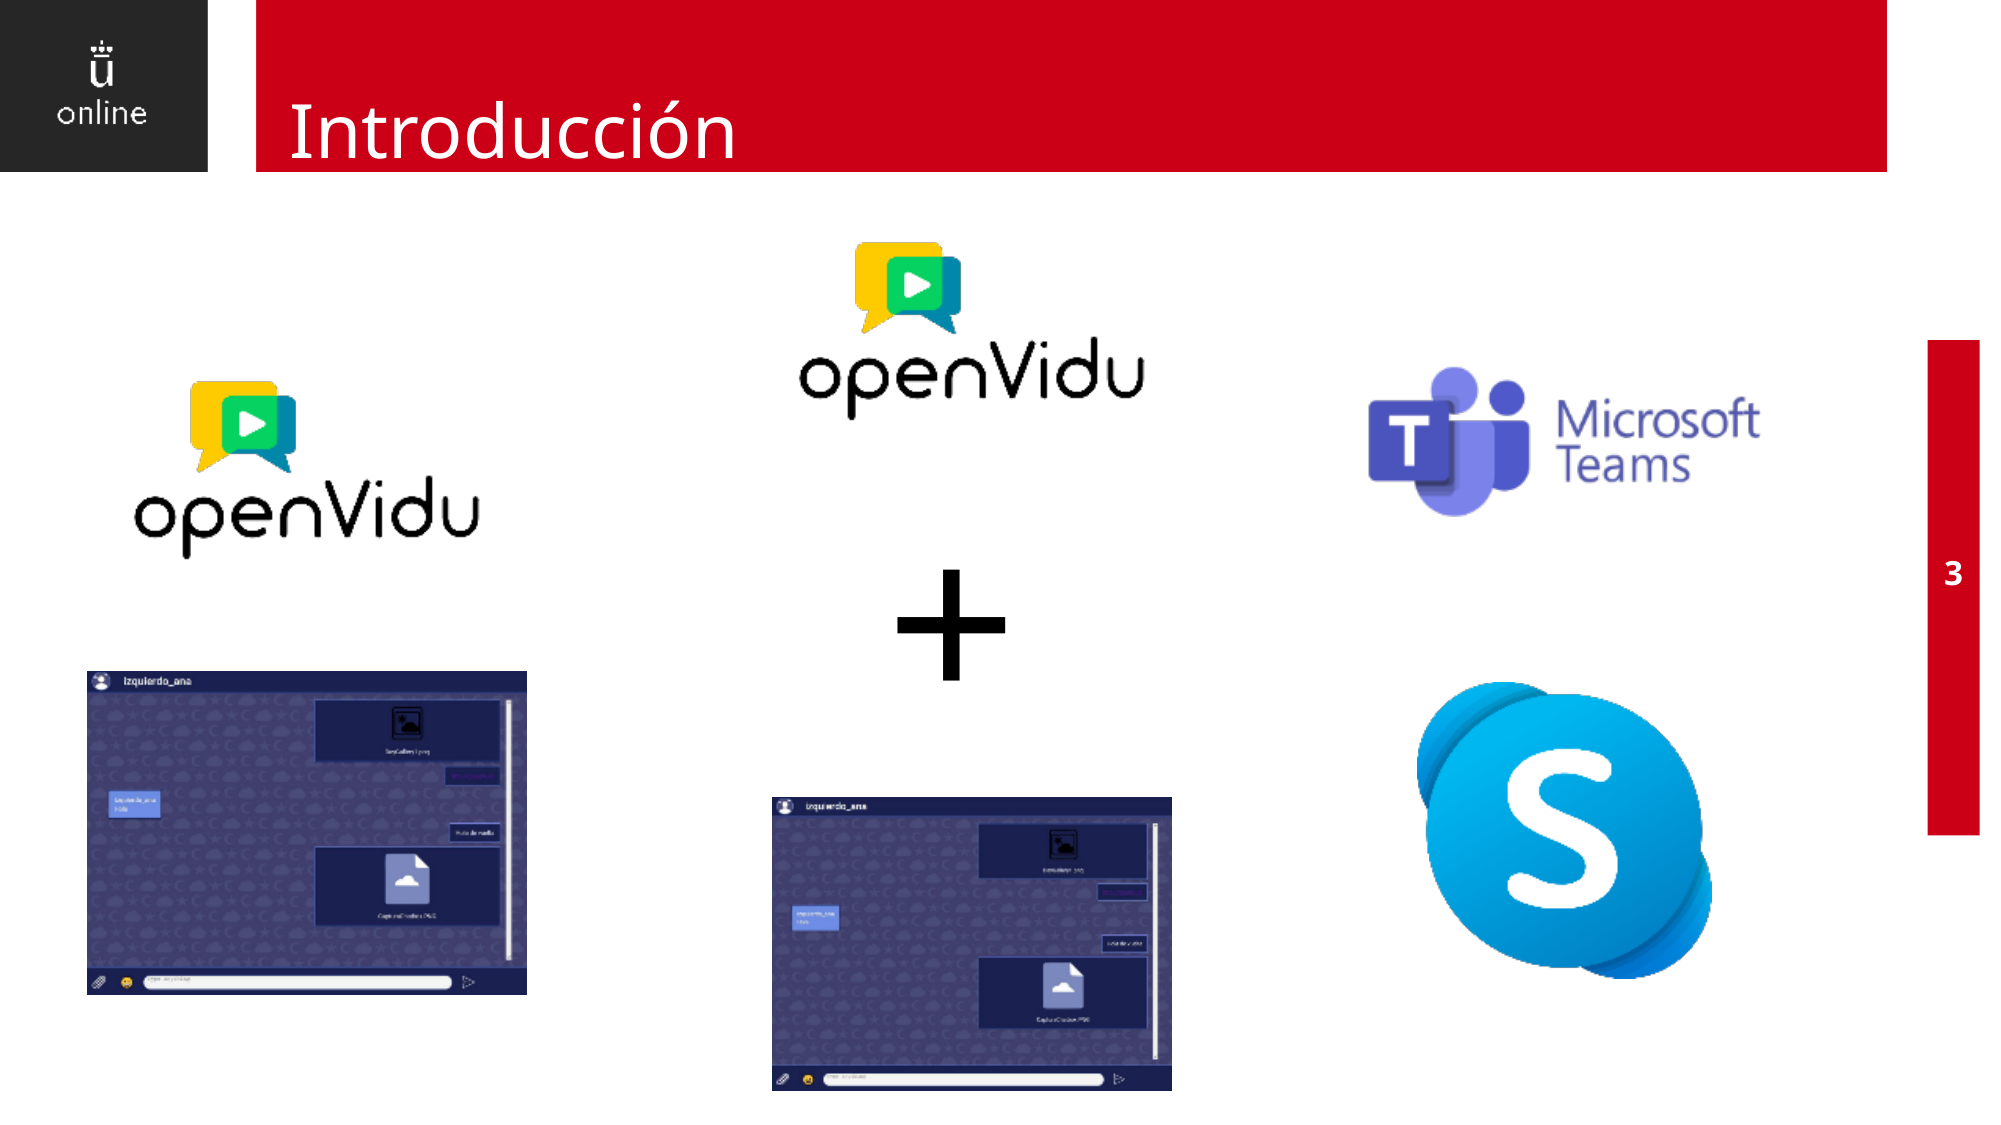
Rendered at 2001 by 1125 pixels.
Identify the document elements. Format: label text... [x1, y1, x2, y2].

picture [1417, 779, 1712, 979]
picture [87, 670, 527, 995]
picture [1508, 749, 1617, 908]
picture [772, 796, 1172, 1092]
title Introducción [274, 9, 1829, 182]
picture [1515, 681, 1712, 881]
picture [40, 26, 164, 150]
slide_number 3 [1898, 544, 2000, 605]
picture [1417, 681, 1493, 757]
picture [1299, 306, 1830, 605]
text_box + [871, 470, 1034, 760]
picture [67, 316, 547, 576]
picture [732, 177, 1212, 437]
